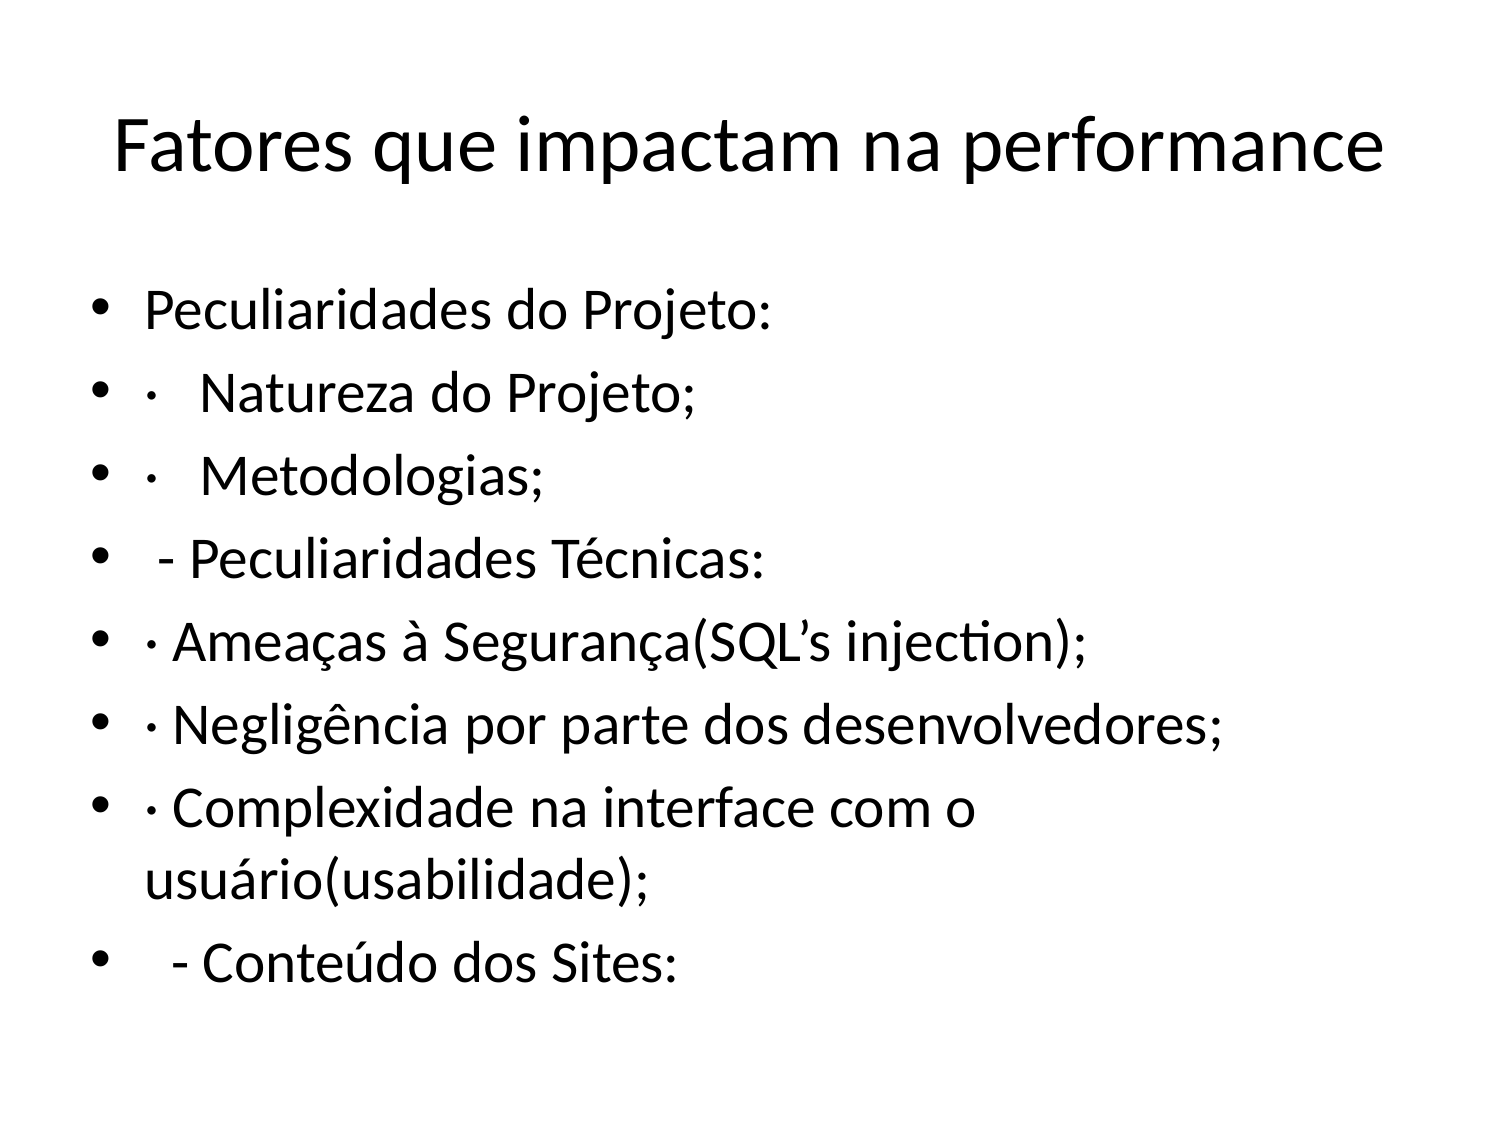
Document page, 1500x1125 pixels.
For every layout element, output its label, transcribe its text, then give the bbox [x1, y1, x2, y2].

list Peculiaridades do Projeto: · Natureza do Projeto; · Metodologias; - Peculiaridades Técnicas: · Ameaças à Segurança(SQL’s injection); · Negligência por parte dos desenvolvedores; · Complexidade na interface com o usuário(usabilidade); - Conteúdo dos Sites: [75, 262, 1425, 1005]
title Fatores que impactam na performance [75, 45, 1425, 233]
